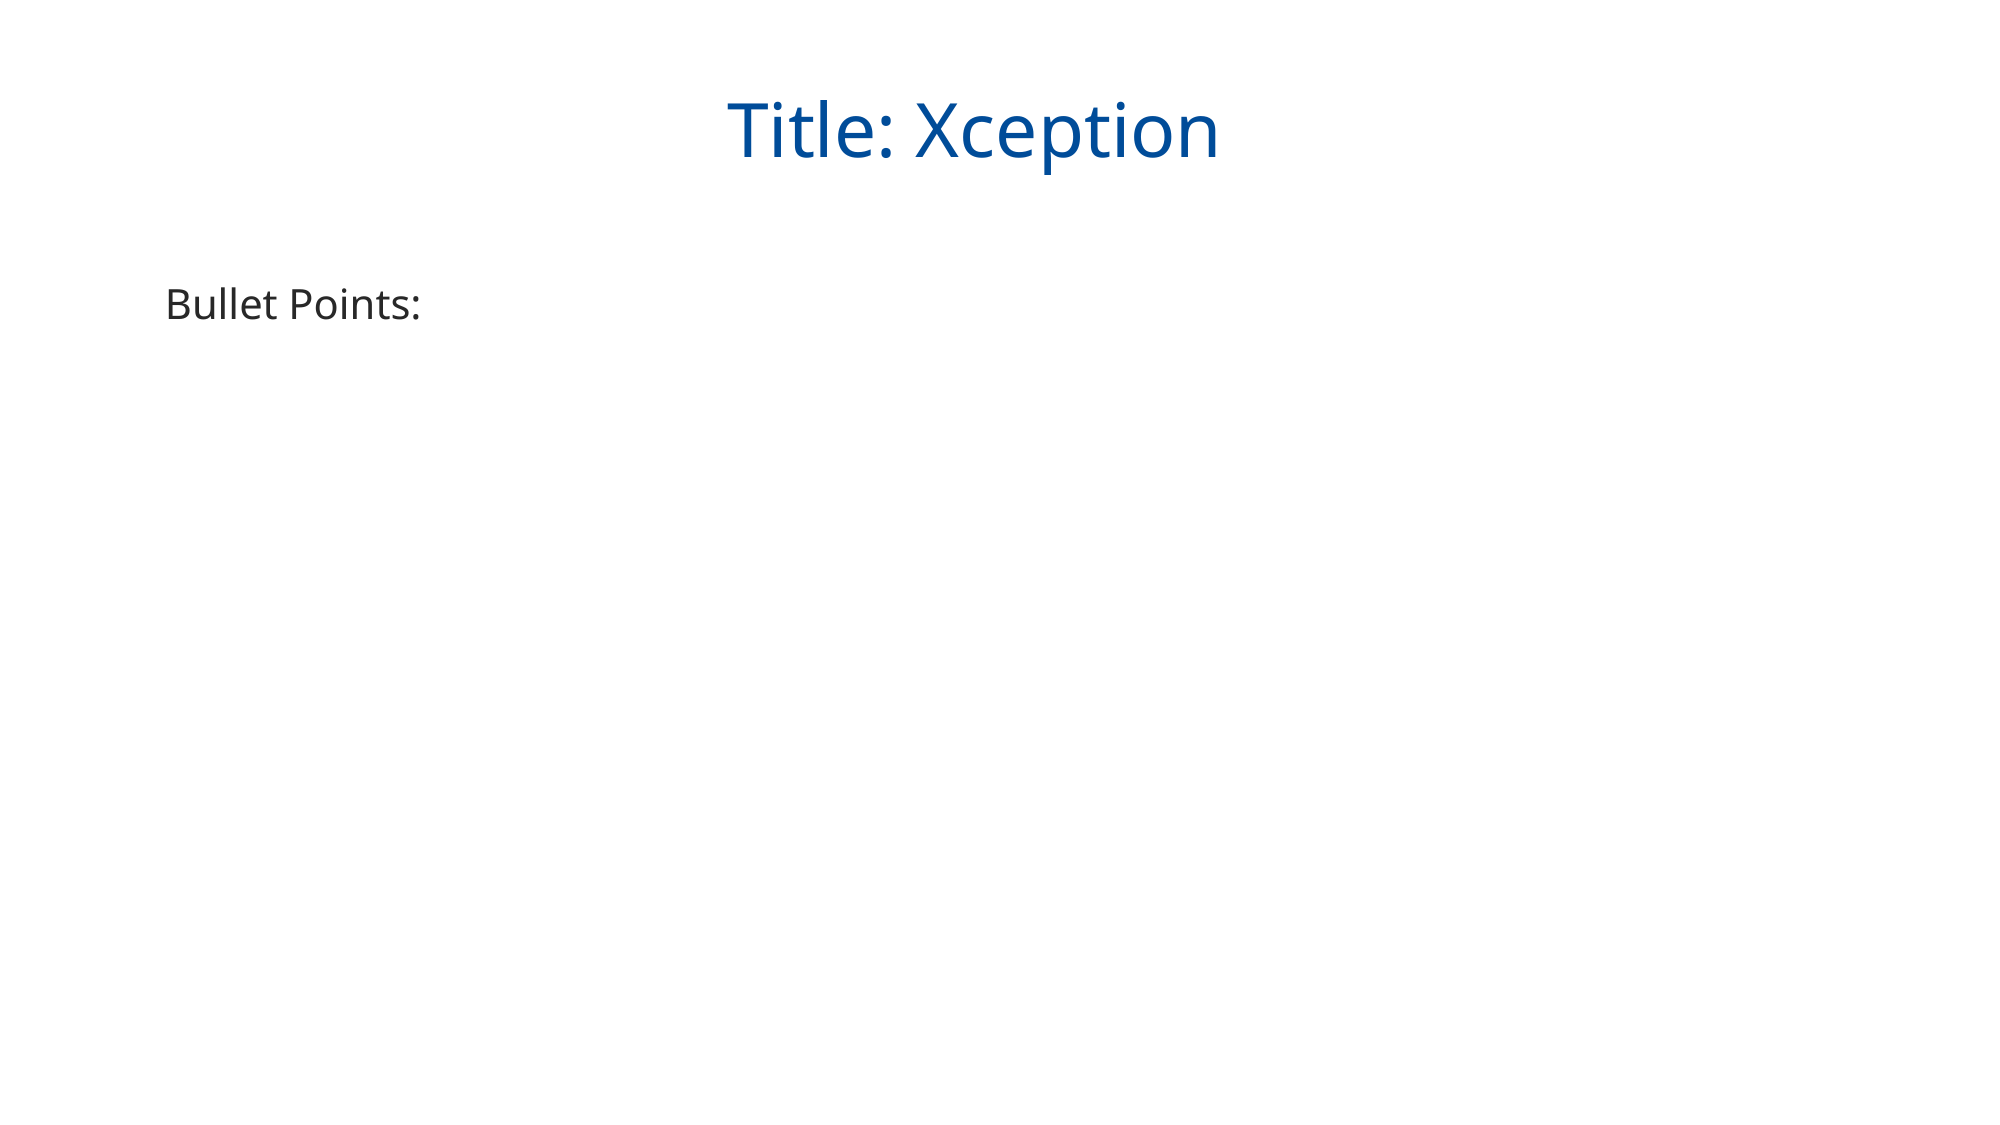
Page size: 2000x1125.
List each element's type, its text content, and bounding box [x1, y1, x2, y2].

text_box Bullet Points: [149, 224, 1800, 335]
text_box Title: Xception [712, 74, 1238, 180]
